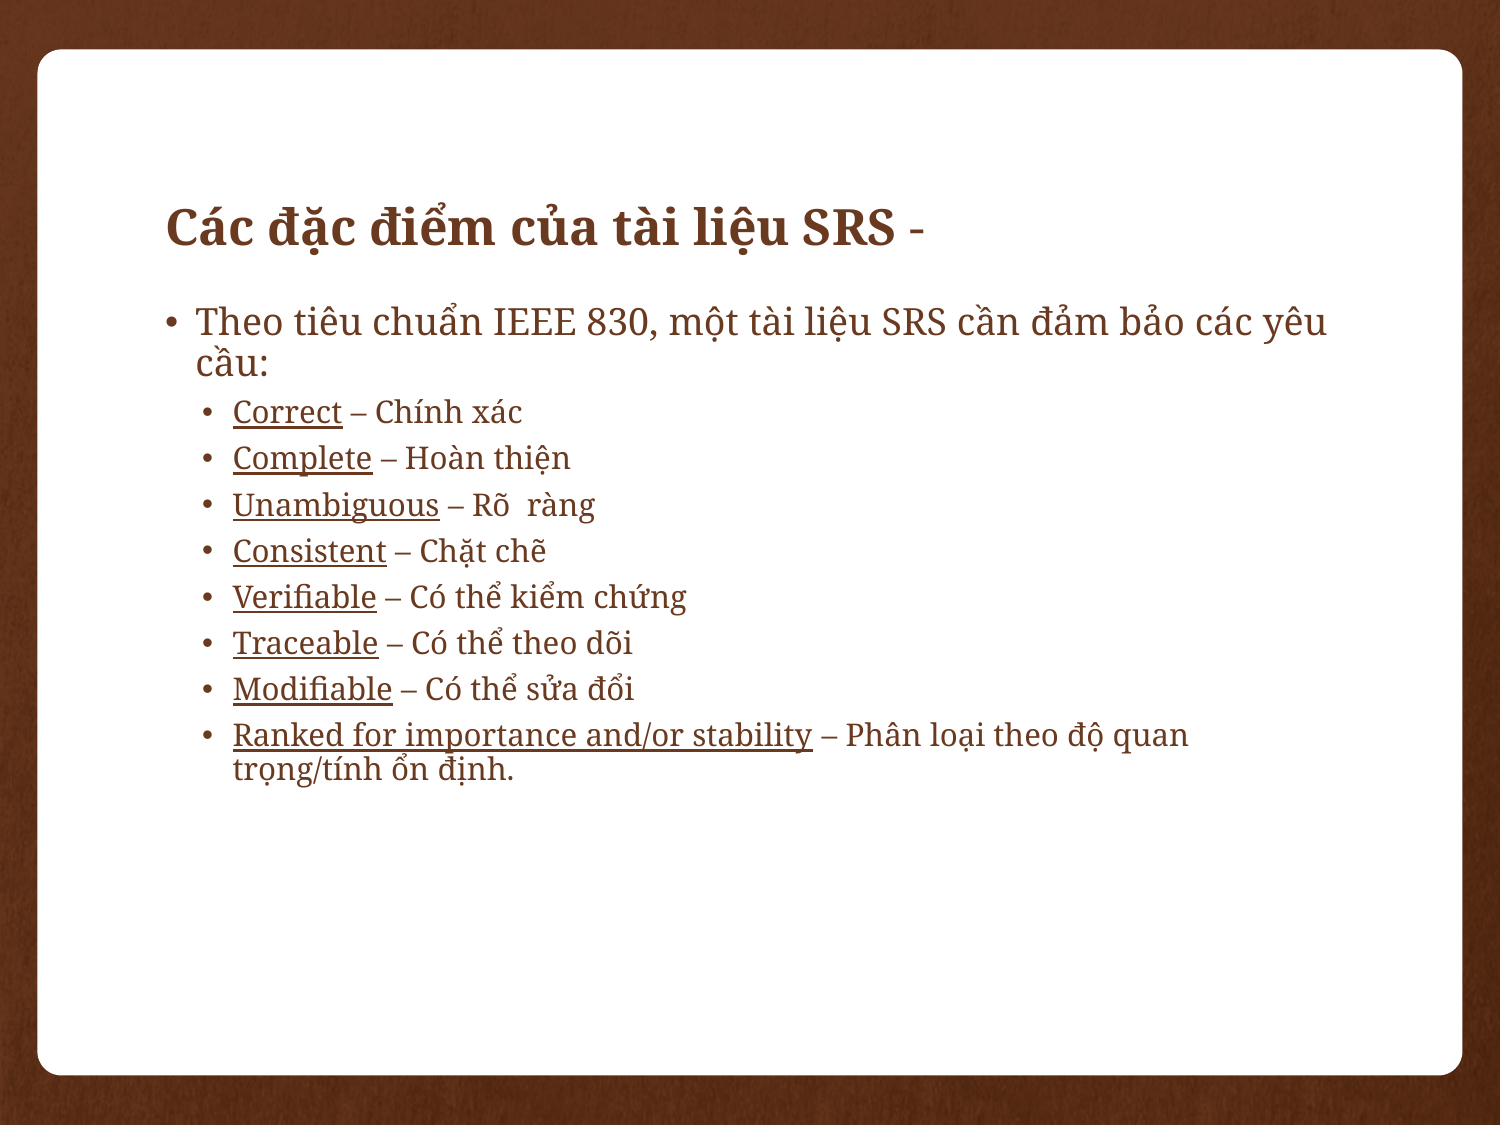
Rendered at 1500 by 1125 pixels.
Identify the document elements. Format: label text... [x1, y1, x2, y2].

list Theo tiêu chuẩn IEEE 830, một tài liệu SRS cần đảm bảo các yêu cầu: Correct – Chính xác Complete – Hoàn thiện Unambiguous – Rõ ràng Consistent – Chặt chẽ Verifiable – Có thể kiểm chứng Traceable – Có thể theo dõi Modifiable – Có thể sửa đổi Ranked for importance and/or stability – Phân loại theo độ quan trọng/tính ổn định. [150, 295, 1350, 996]
title Các đặc điểm của tài liệu SRS - [150, 70, 1350, 263]
